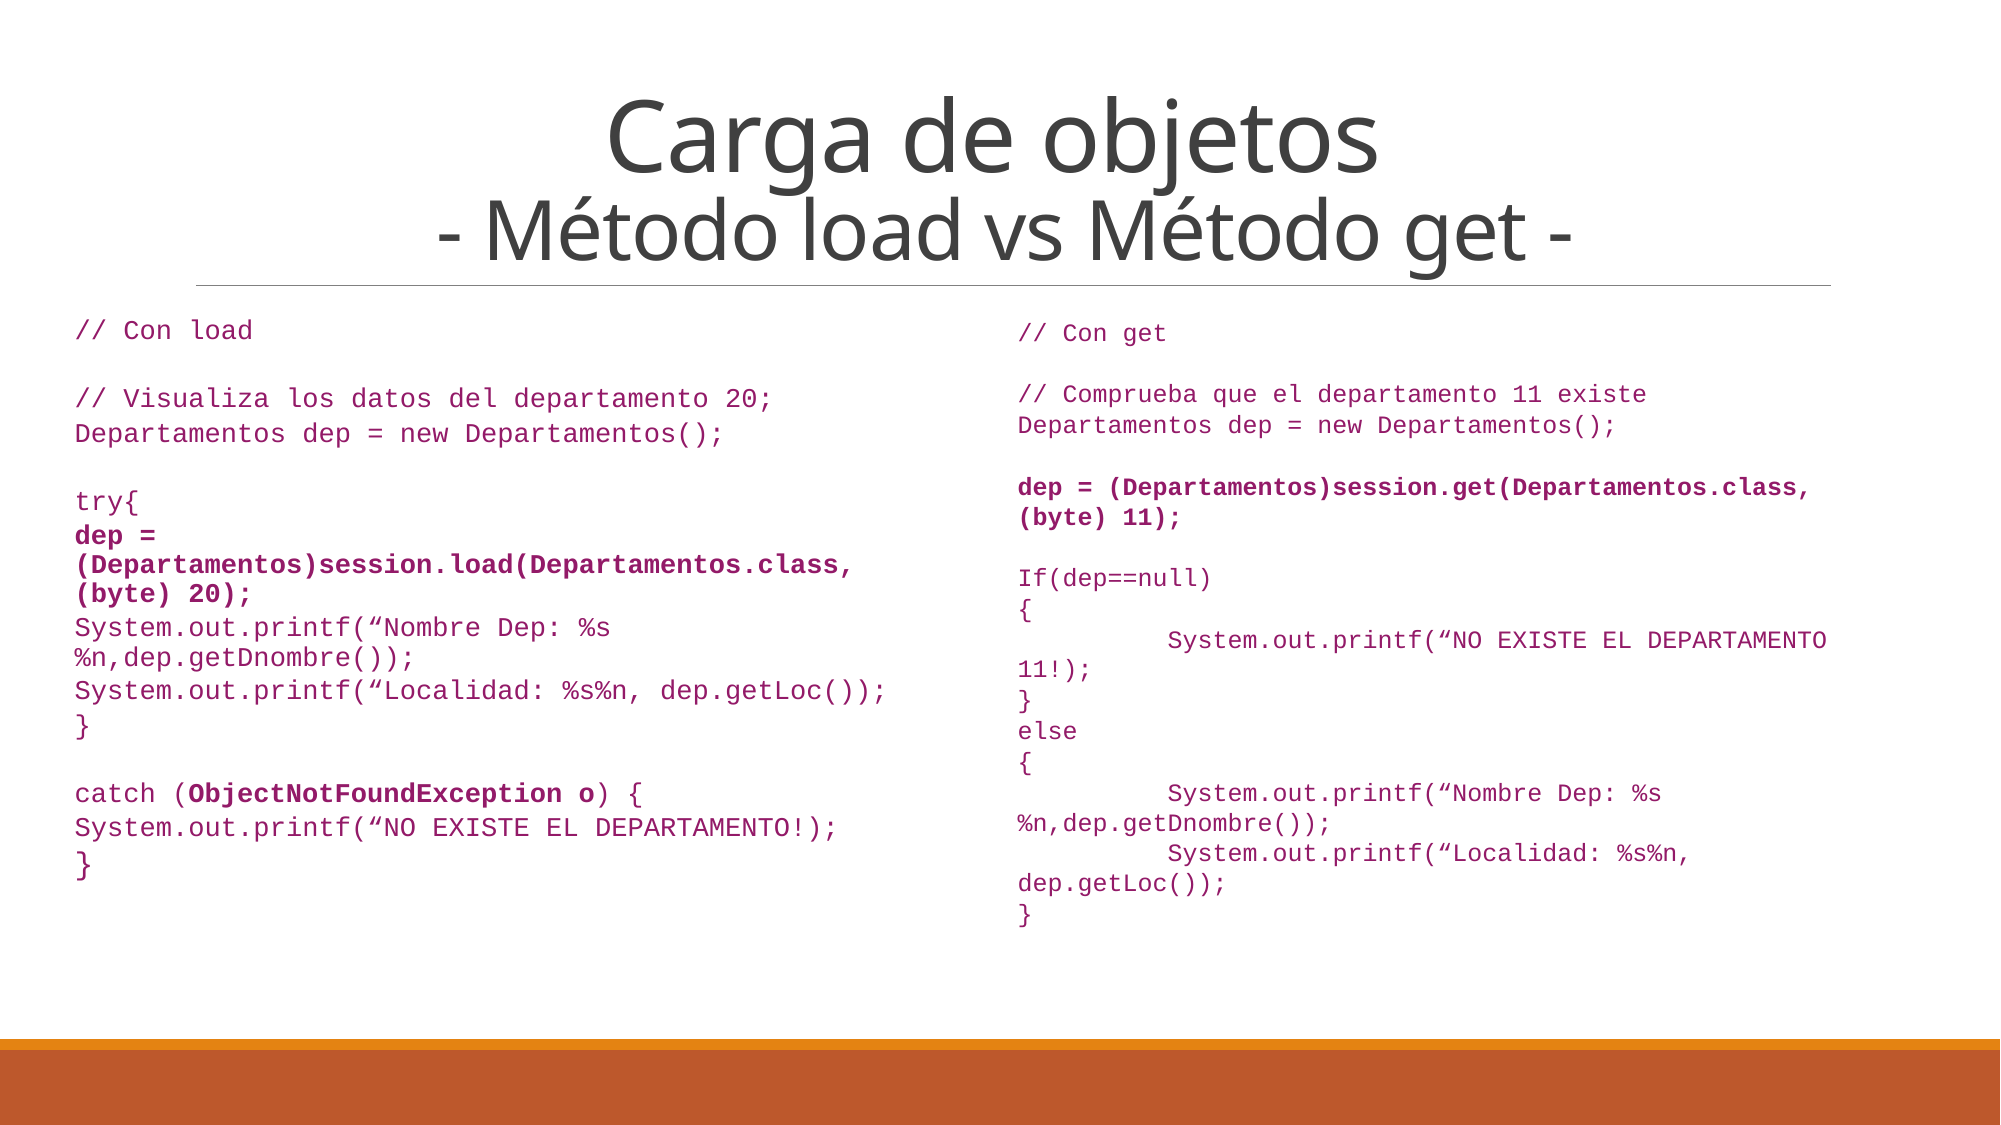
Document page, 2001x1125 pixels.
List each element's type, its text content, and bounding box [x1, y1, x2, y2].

text_box // Con get // Comprueba que el departamento 11 existe Departamentos dep = new Departamentos(); dep = (Departamentos)session.get(Departamentos.class, (byte) 11); If(dep==null) { System.out.printf(“NO EXISTE EL DEPARTAMENTO 11!); } else { System.out.printf(“Nombre Dep: %s%n,dep.getDnombre()); System.out.printf(“Localidad: %s%n, dep.getLoc()); } [1002, 308, 1932, 1016]
title Carga de objetos - Método load vs Método get - [180, 47, 1830, 285]
list // Con load // Visualiza los datos del departamento 20; Departamentos dep = new Departamentos(); try{ dep = (Departamentos)session.load(Departamentos.class, (byte) 20); System.out.printf(“Nombre Dep: %s%n,dep.getDnombre()); System.out.printf(“Localidad: %s%n, dep.getLoc()); } catch (ObjectNotFoundException o) { System.out.printf(“NO EXISTE EL DEPARTAMENTO!); } [59, 308, 950, 969]
